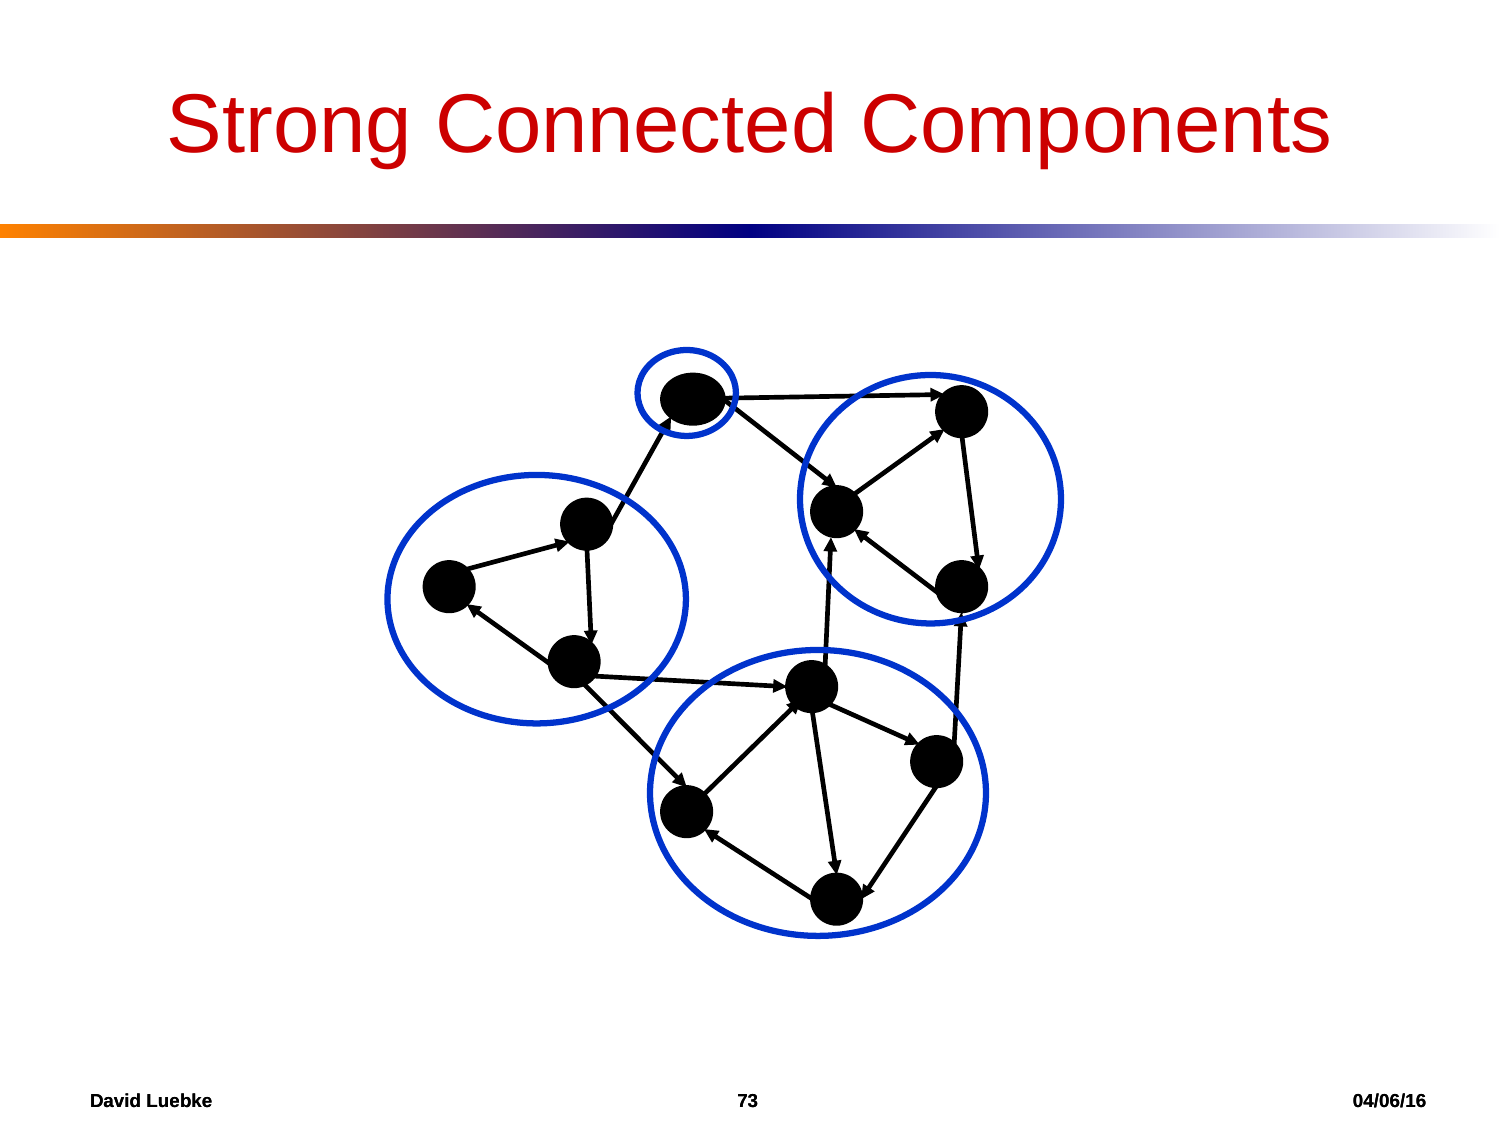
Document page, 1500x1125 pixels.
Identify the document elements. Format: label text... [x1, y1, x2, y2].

text_box David Luebke 73 04/06/16 [74, 1074, 1425, 1125]
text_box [387, 349, 1061, 936]
text_box Strong Connected Components [74, 37, 1425, 200]
